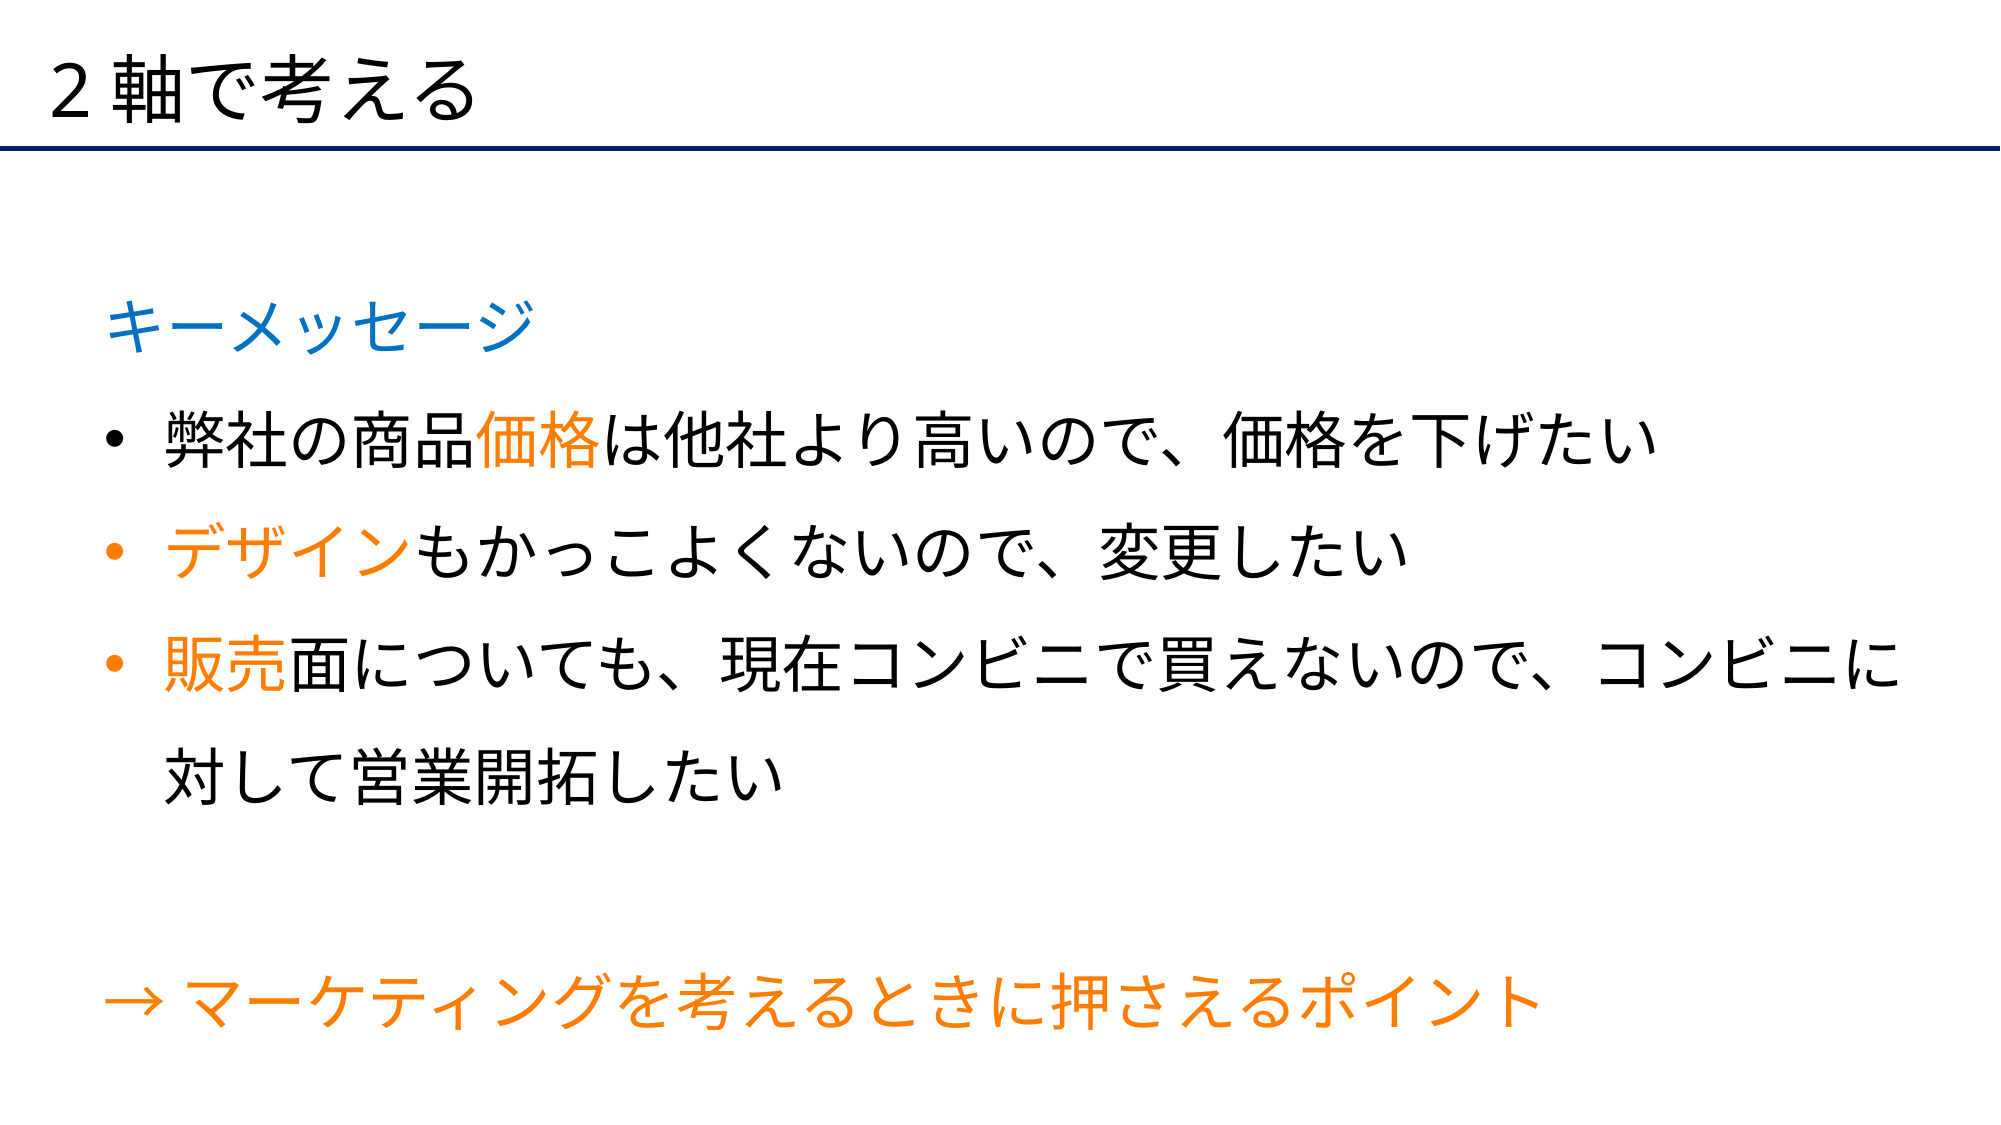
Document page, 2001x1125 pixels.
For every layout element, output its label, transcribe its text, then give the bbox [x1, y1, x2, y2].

text_box キーメッセージ 弊社の商品価格は他社より高いので、価格を下げたい デザインもかっこよくないので、変更したい 販売面についても、現在コンビニで買えないので、コンビニに対して営業開拓したい →マーケティングを考えるときに押さえるポイント [46, 243, 1925, 1045]
title 2軸で考える [34, 30, 1925, 157]
